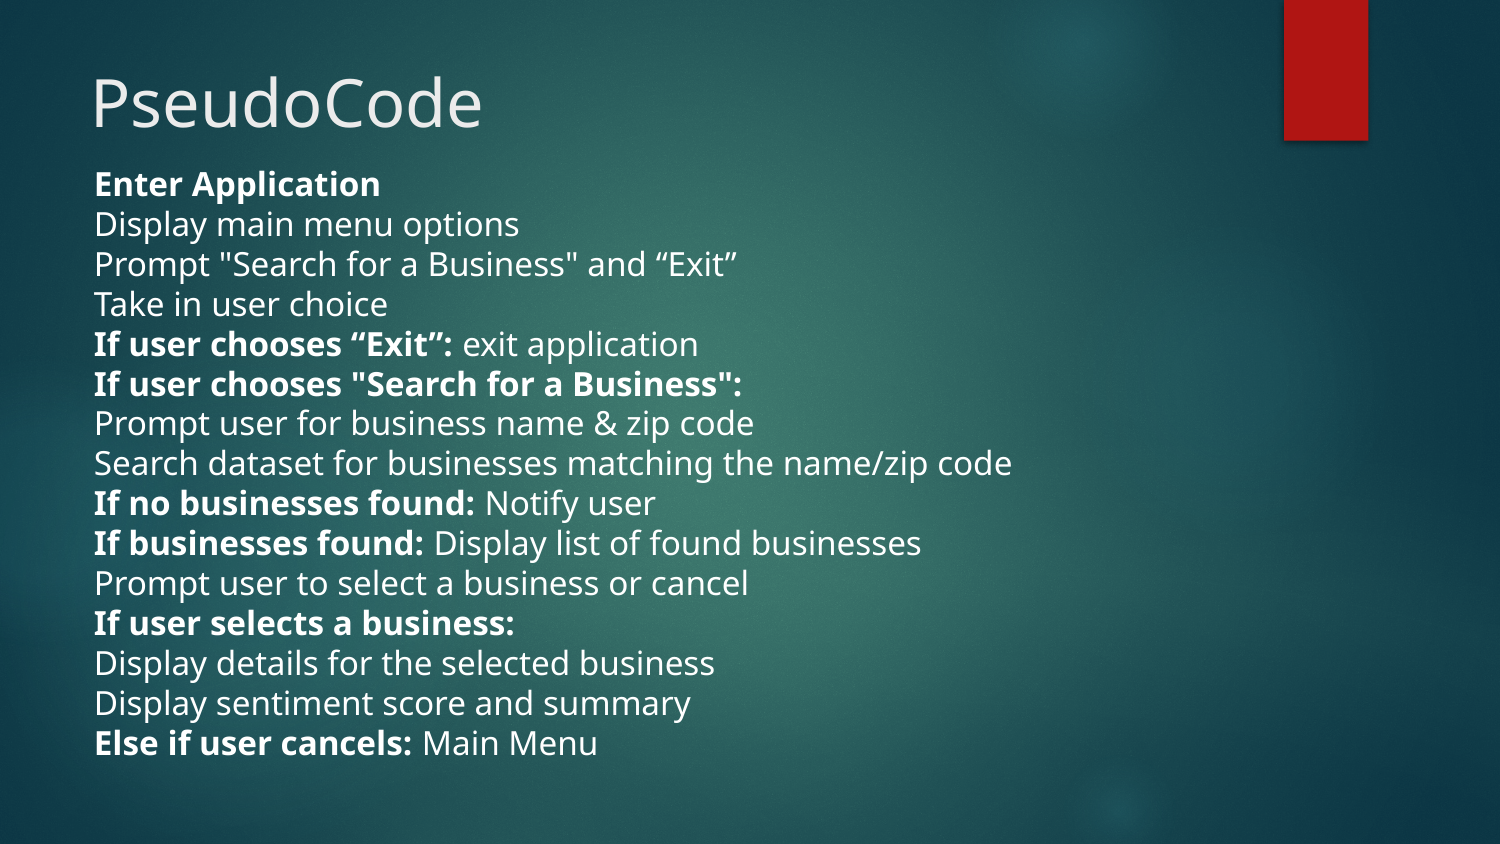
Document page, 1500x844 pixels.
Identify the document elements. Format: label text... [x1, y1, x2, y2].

text_box Enter Application Display main menu options Prompt "Search for a Business" and “Exit” Take in user choice If user chooses “Exit”: exit application If user chooses "Search for a Business": Prompt user for business name & zip code Search dataset for businesses matching the name/zip code If no businesses found: Notify user If businesses found: Display list of found businesses Prompt user to select a business or cancel If user selects a business: Display details for the selected business Display sentiment score and summary Else if user cancels: Main Menu [79, 148, 1237, 745]
picture [0, 0, 1500, 844]
title PseudoCode [79, 55, 1237, 148]
